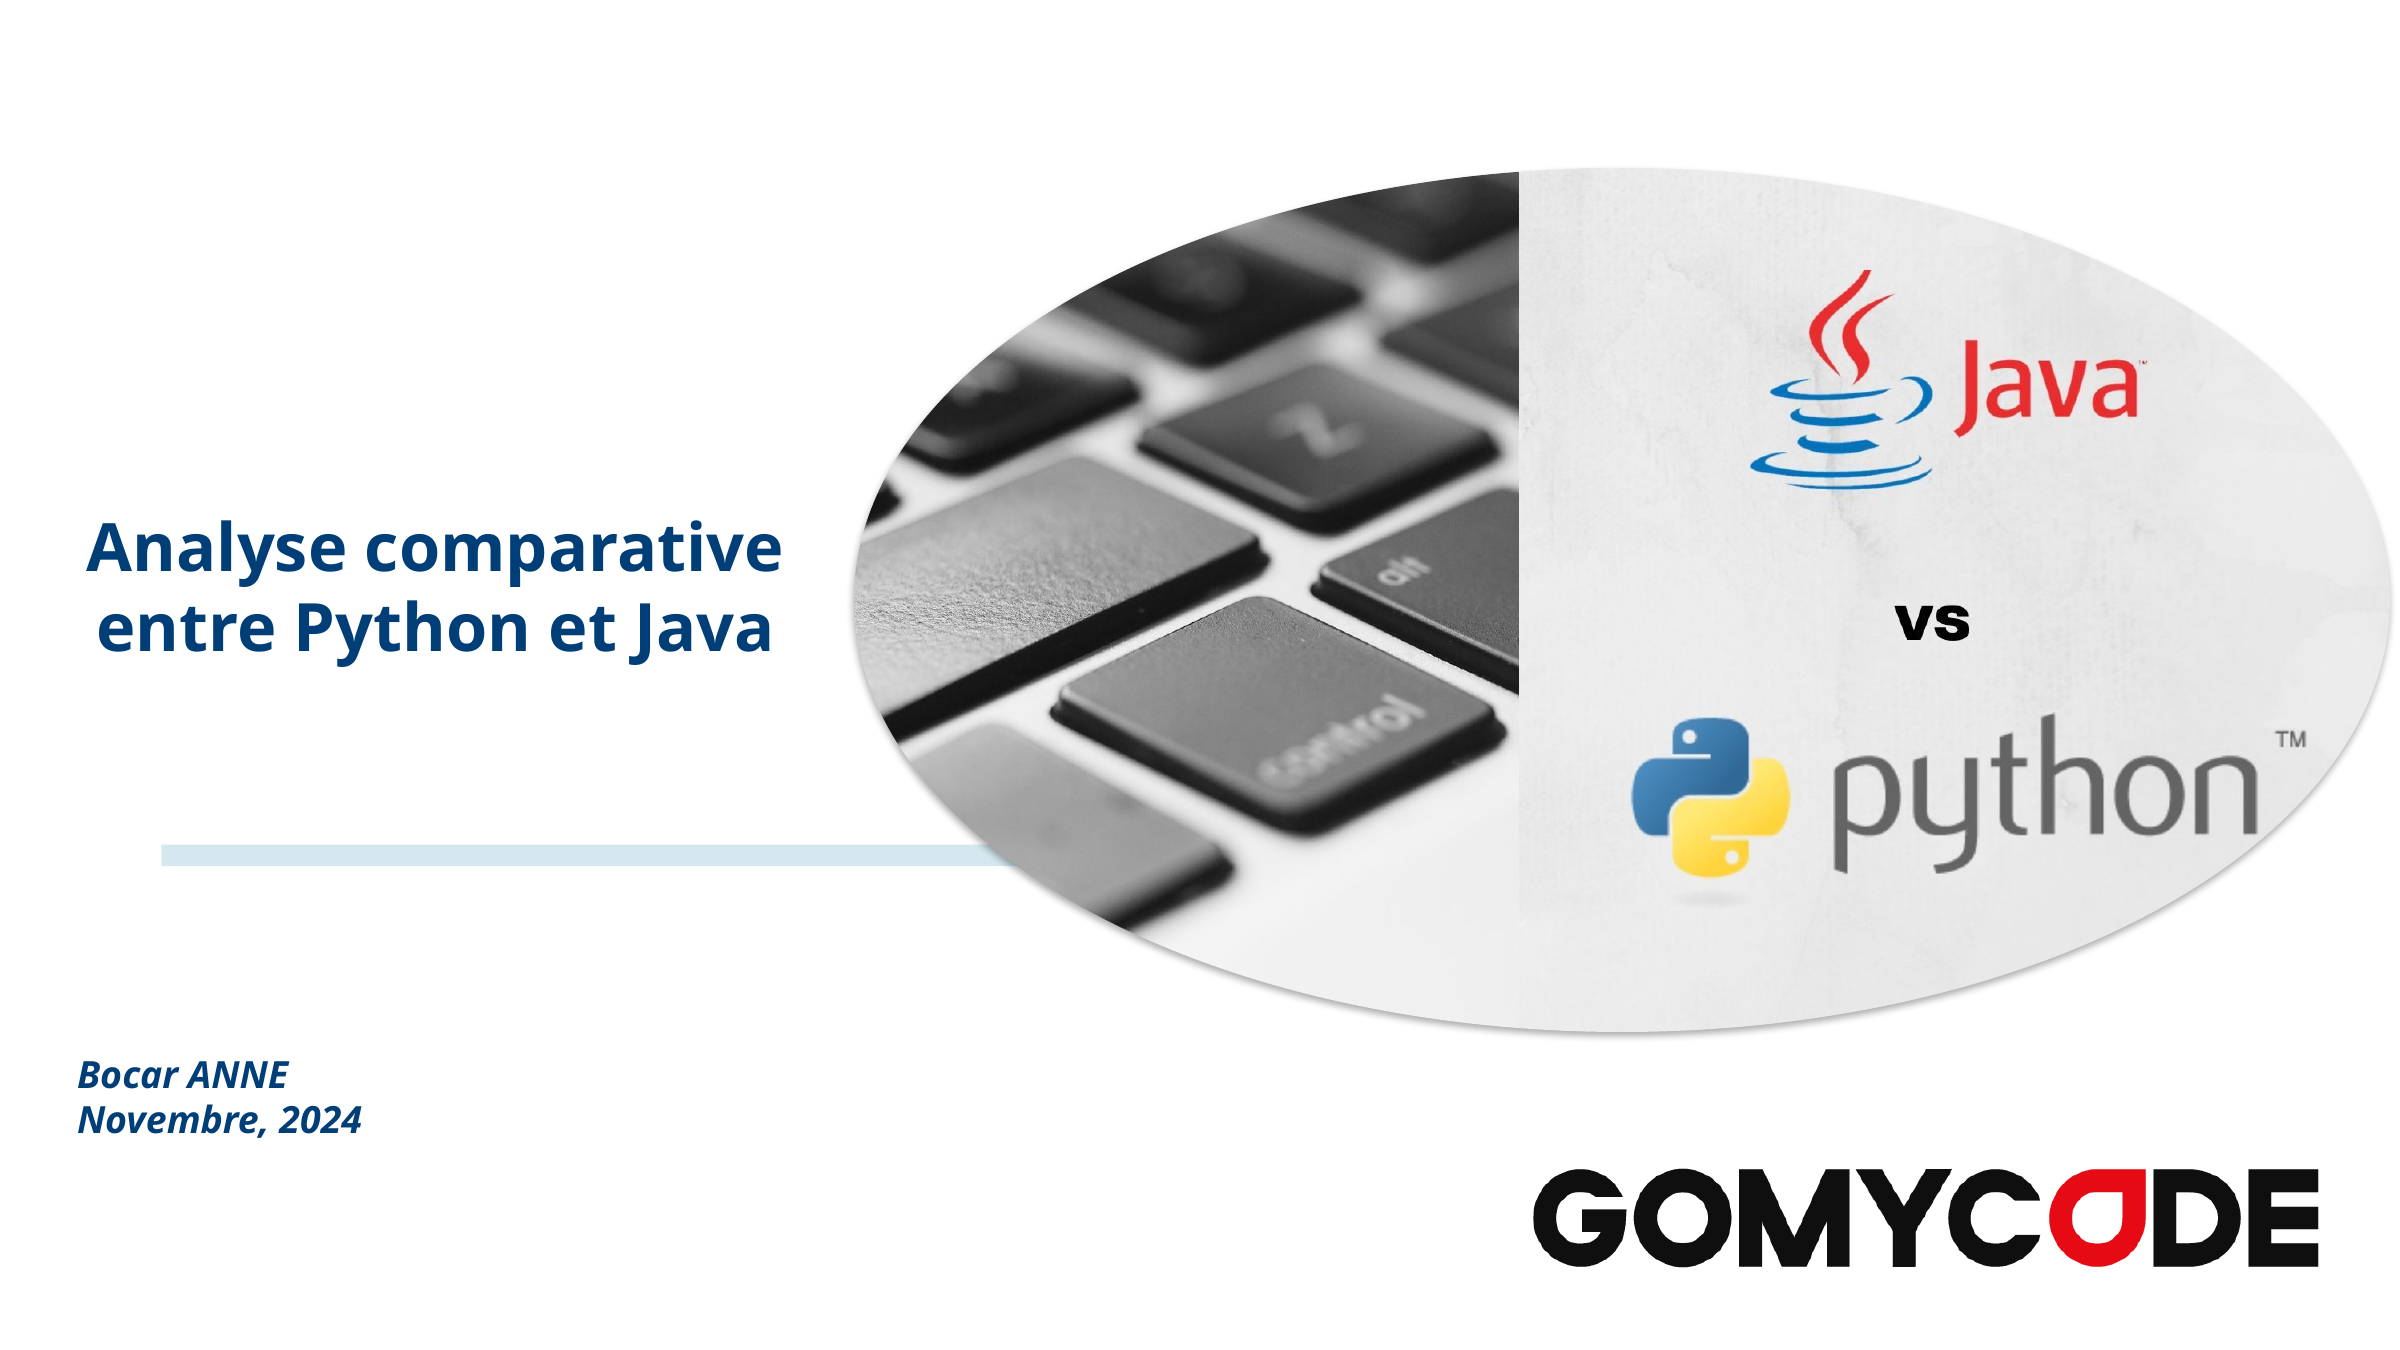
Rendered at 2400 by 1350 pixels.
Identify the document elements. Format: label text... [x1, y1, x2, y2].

picture [1516, 1150, 2334, 1286]
subtitle Analyse comparative entre Python et Java [9, 496, 853, 784]
picture [853, 167, 2391, 1032]
title Bocar ANNE Novembre, 2024 [77, 962, 929, 1141]
